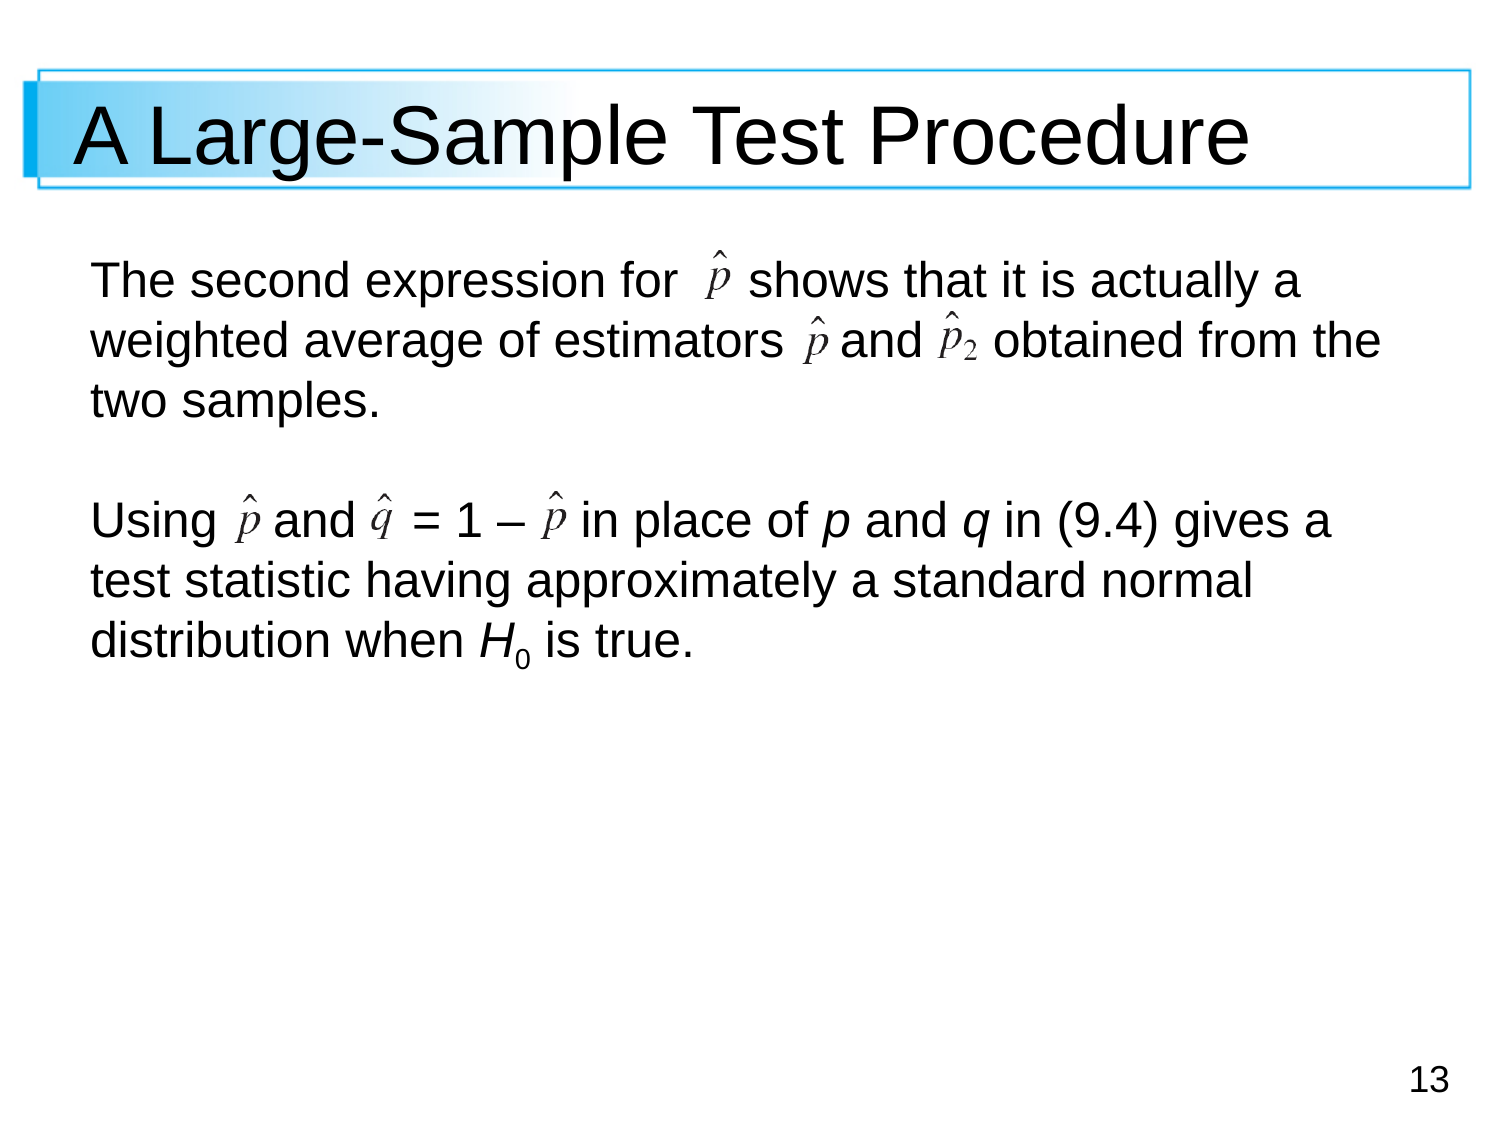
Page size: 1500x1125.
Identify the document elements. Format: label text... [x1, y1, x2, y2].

picture [697, 246, 737, 304]
picture [533, 487, 573, 544]
list The second expression for shows that it is actually a weighted average of estimators and obtained from the two samples. Using and = 1 – in place of p and q in (9.4) gives a test statistic having approximately a standard normal distribution when H0 is true. [75, 239, 1425, 1103]
picture [14, 62, 58, 200]
picture [360, 488, 405, 545]
picture [227, 490, 267, 548]
picture [795, 312, 835, 370]
title A Large-Sample Test Procedure [58, 37, 1409, 225]
picture [935, 304, 983, 364]
picture [1409, 62, 1476, 200]
